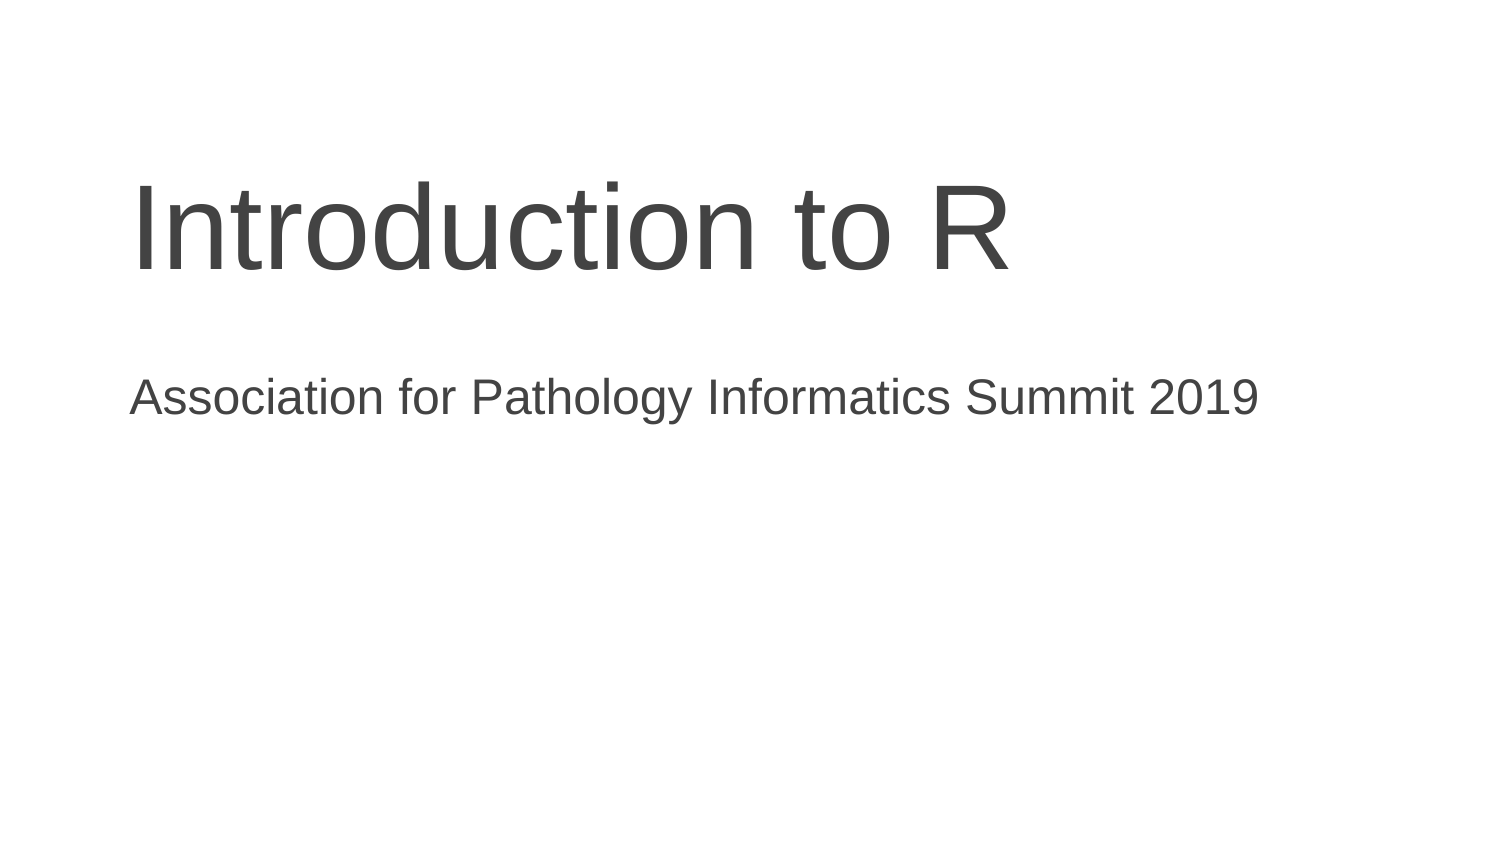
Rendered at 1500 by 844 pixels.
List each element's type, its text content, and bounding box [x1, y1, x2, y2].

title Introduction to R Association for Pathology Informatics Summit 2019 [114, 134, 1383, 476]
